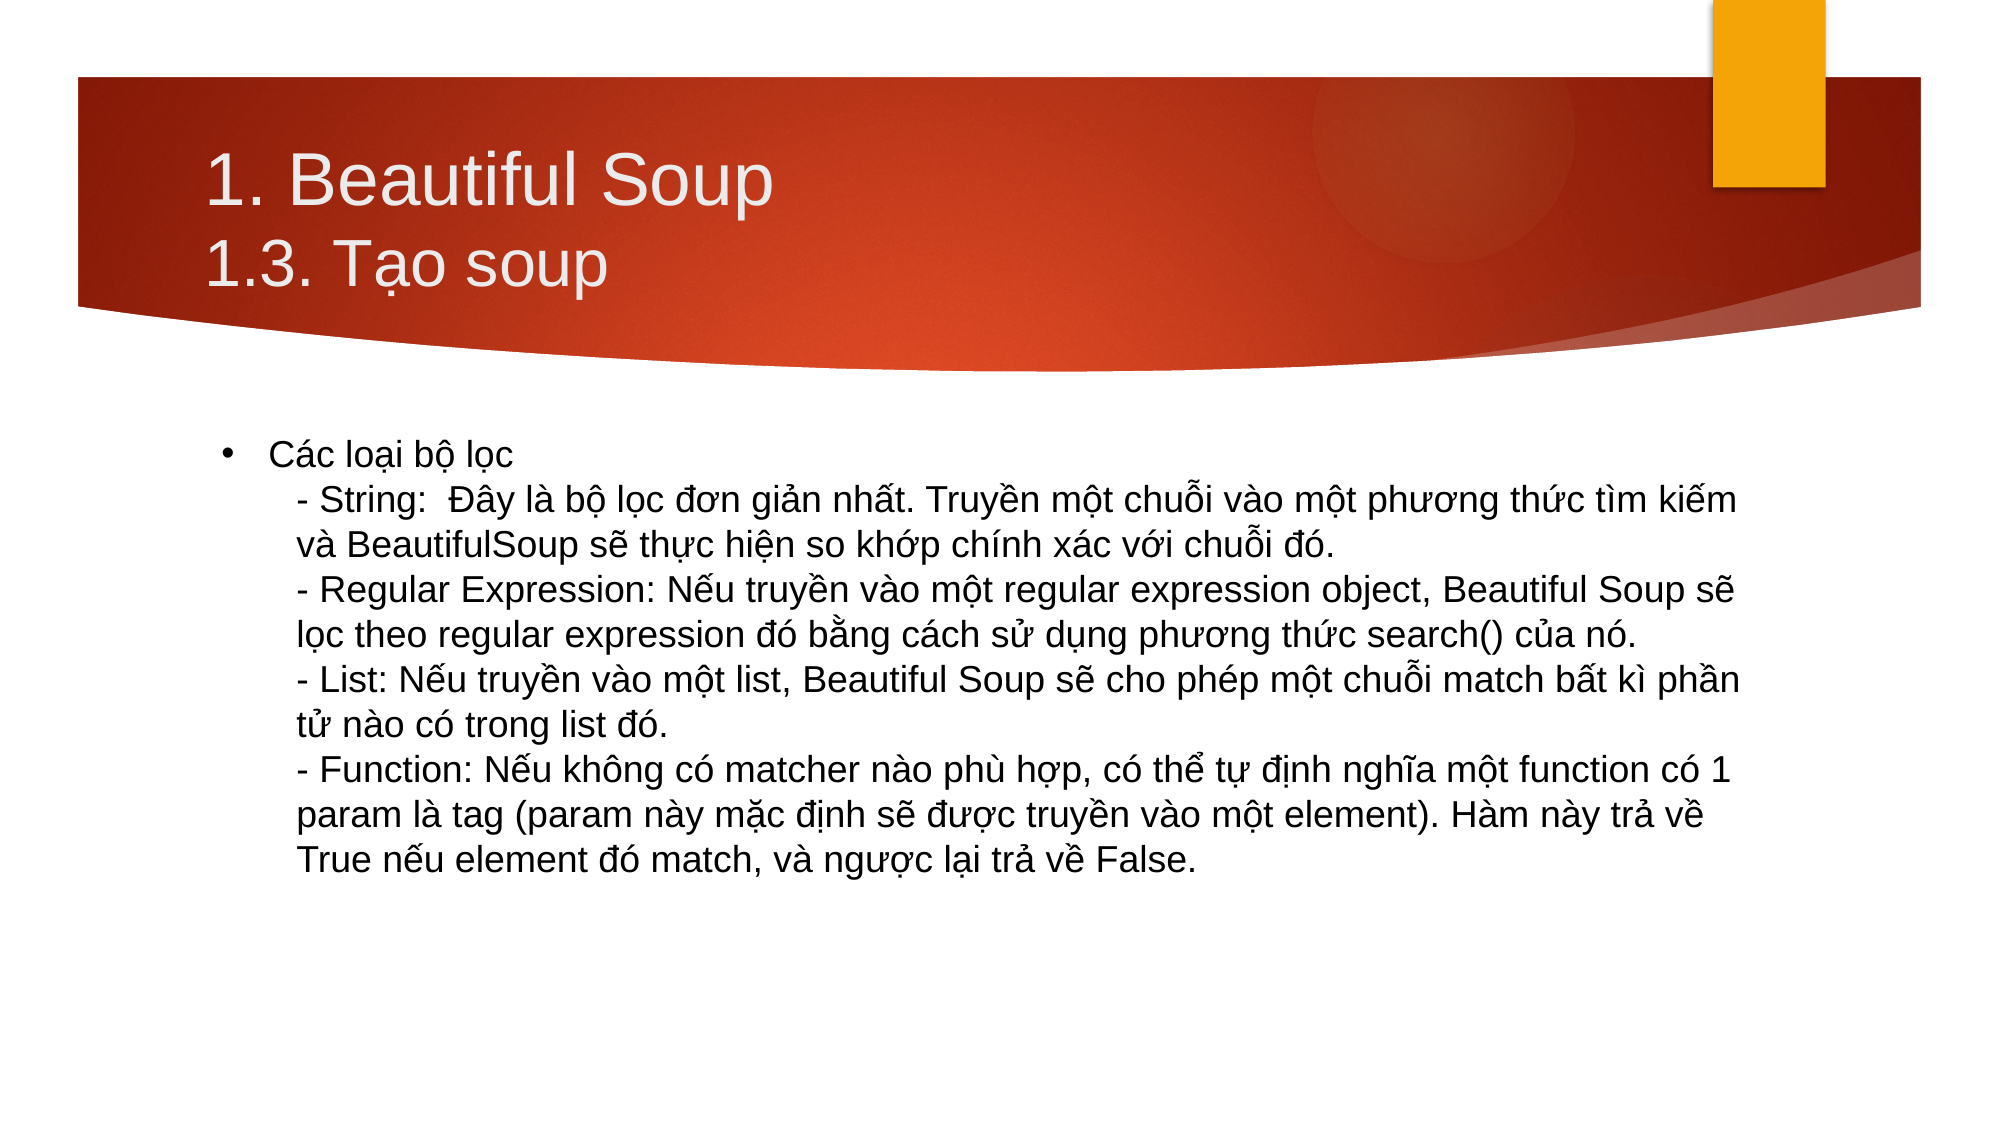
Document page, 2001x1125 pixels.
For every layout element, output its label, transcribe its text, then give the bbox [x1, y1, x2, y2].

text_box Các loại bộ lọc - String: Đây là bộ lọc đơn giản nhất. Truyền một chuỗi vào một phương thức tìm kiếm và BeautifulSoup sẽ thực hiện so khớp chính xác với chuỗi đó. - Regular Expression: Nếu truyền vào một regular expression object, Beautiful Soup sẽ lọc theo regular expression đó bằng cách sử dụng phương thức search() của nó. - List: Nếu truyền vào một list, Beautiful Soup sẽ cho phép một chuỗi match bất kì phần tử nào có trong list đó. - Function: Nếu không có matcher nào phù hợp, có thể tự định nghĩa một function có 1 param là tag (param này mặc định sẽ được truyền vào một element). Hàm này trả về True nếu element đó match, và ngược lại trả về False. [206, 422, 1771, 933]
title 1. Beautiful Soup 1.3. Tạo soup [189, 155, 1627, 275]
